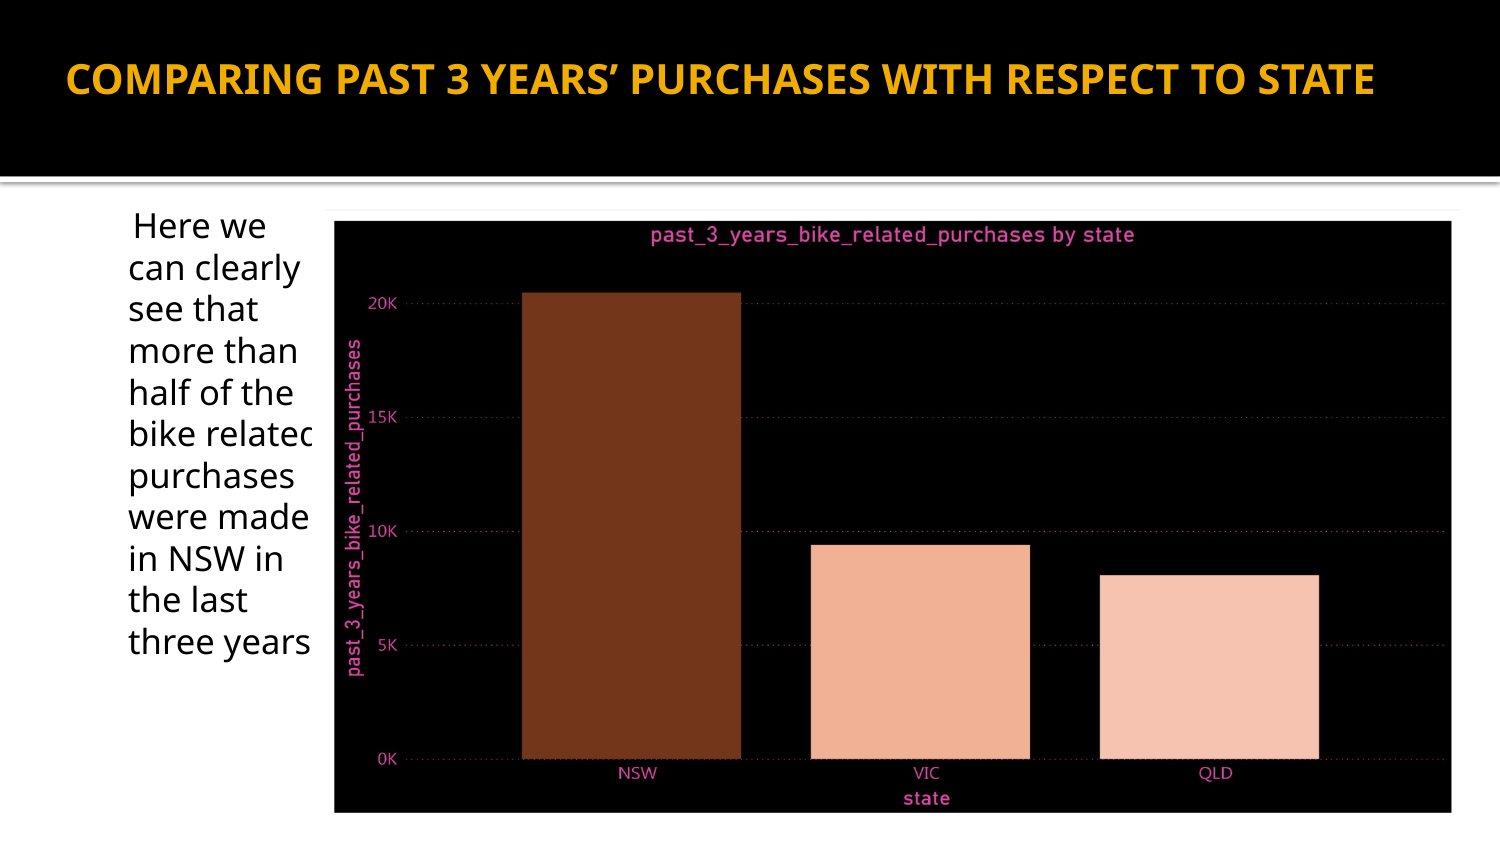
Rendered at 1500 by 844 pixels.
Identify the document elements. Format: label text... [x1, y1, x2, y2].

picture [312, 196, 1473, 844]
title COMPARING PAST 3 YEARS’ PURCHASES WITH RESPECT TO STATE [50, 21, 1448, 135]
list Here we can clearly see that more than half of the bike related purchases were made in NSW in the last three years. [51, 189, 338, 750]
